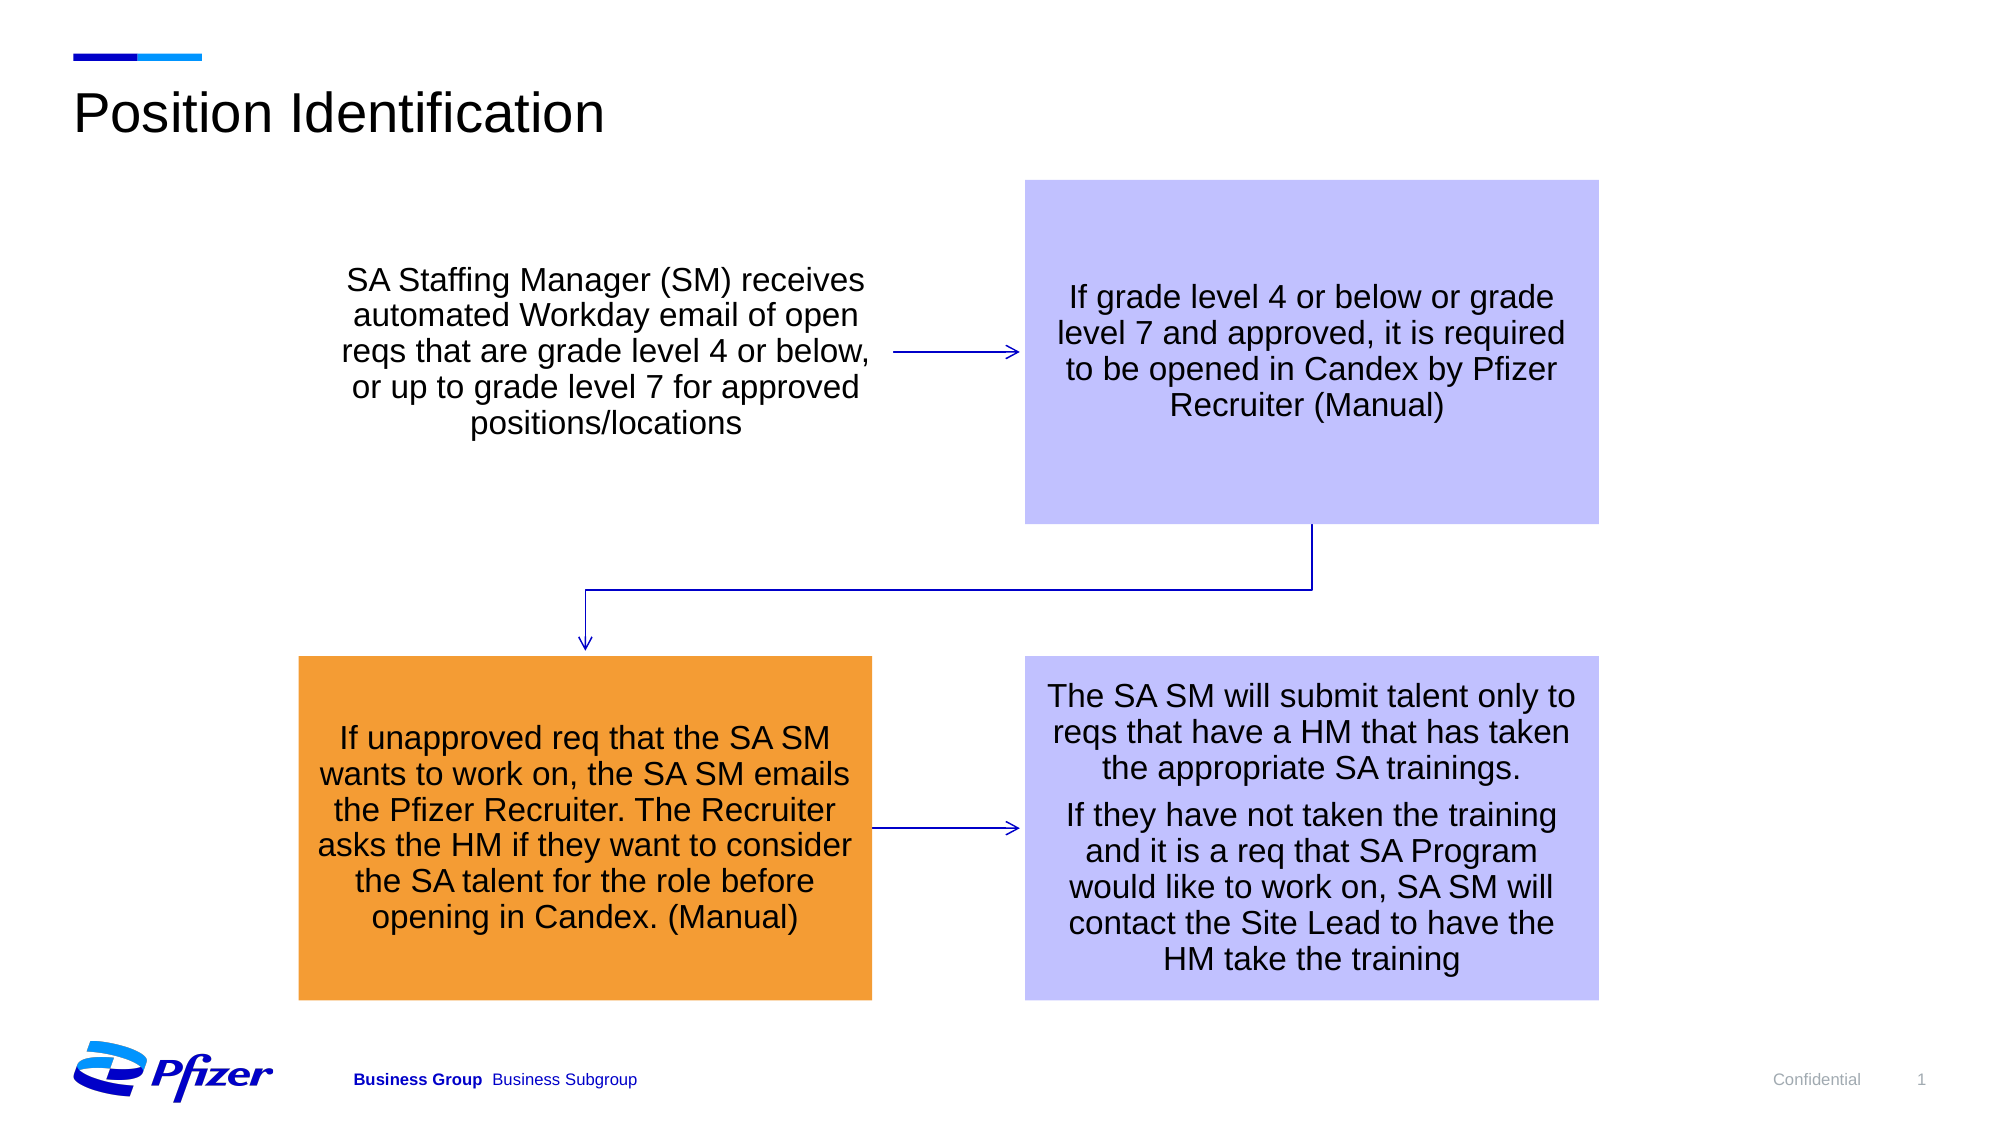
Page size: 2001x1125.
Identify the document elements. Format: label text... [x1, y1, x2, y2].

title Position Identification [73, 79, 1927, 219]
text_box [203, 179, 1715, 1001]
